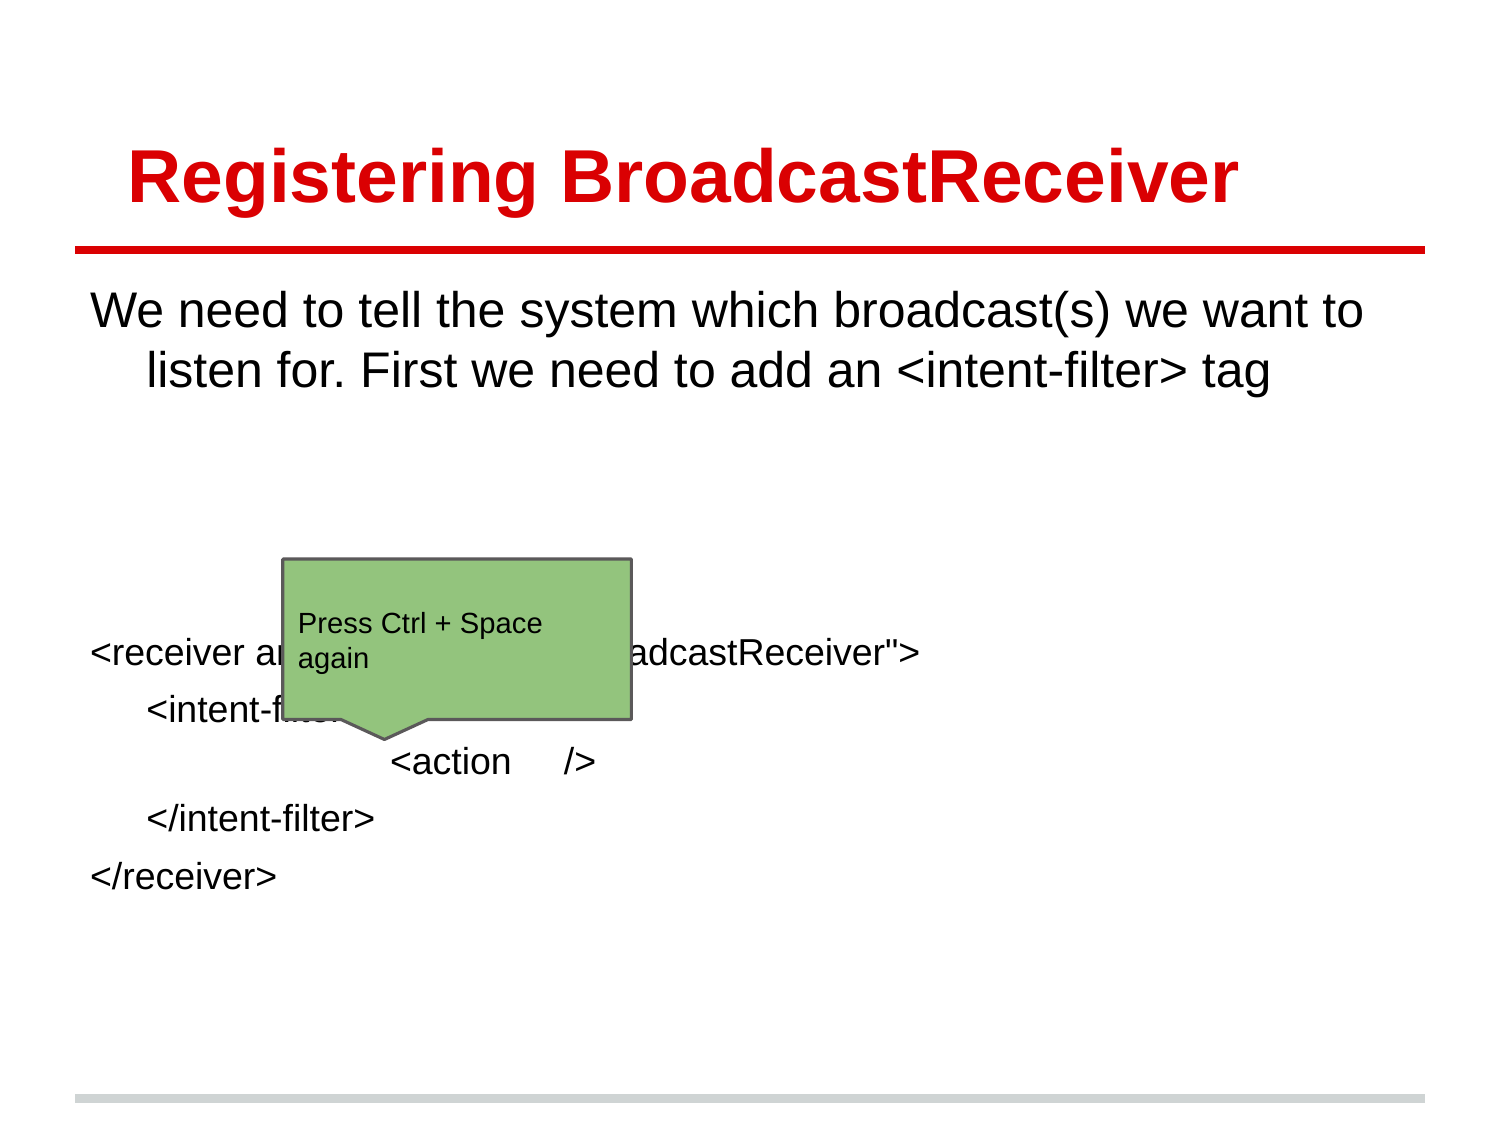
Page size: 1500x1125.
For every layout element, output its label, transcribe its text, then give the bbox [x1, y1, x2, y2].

list We need to tell the system which broadcast(s) we want to listen for. First we need to add an <intent-filter> tag <receiver android:name="MyBroadcastReceiver"> <intent-filter> <action /> </intent-filter> </receiver> [75, 262, 1425, 1078]
title Registering BroadcastReceiver [75, 45, 1425, 233]
text_box Press Ctrl + Space again [282, 559, 632, 740]
